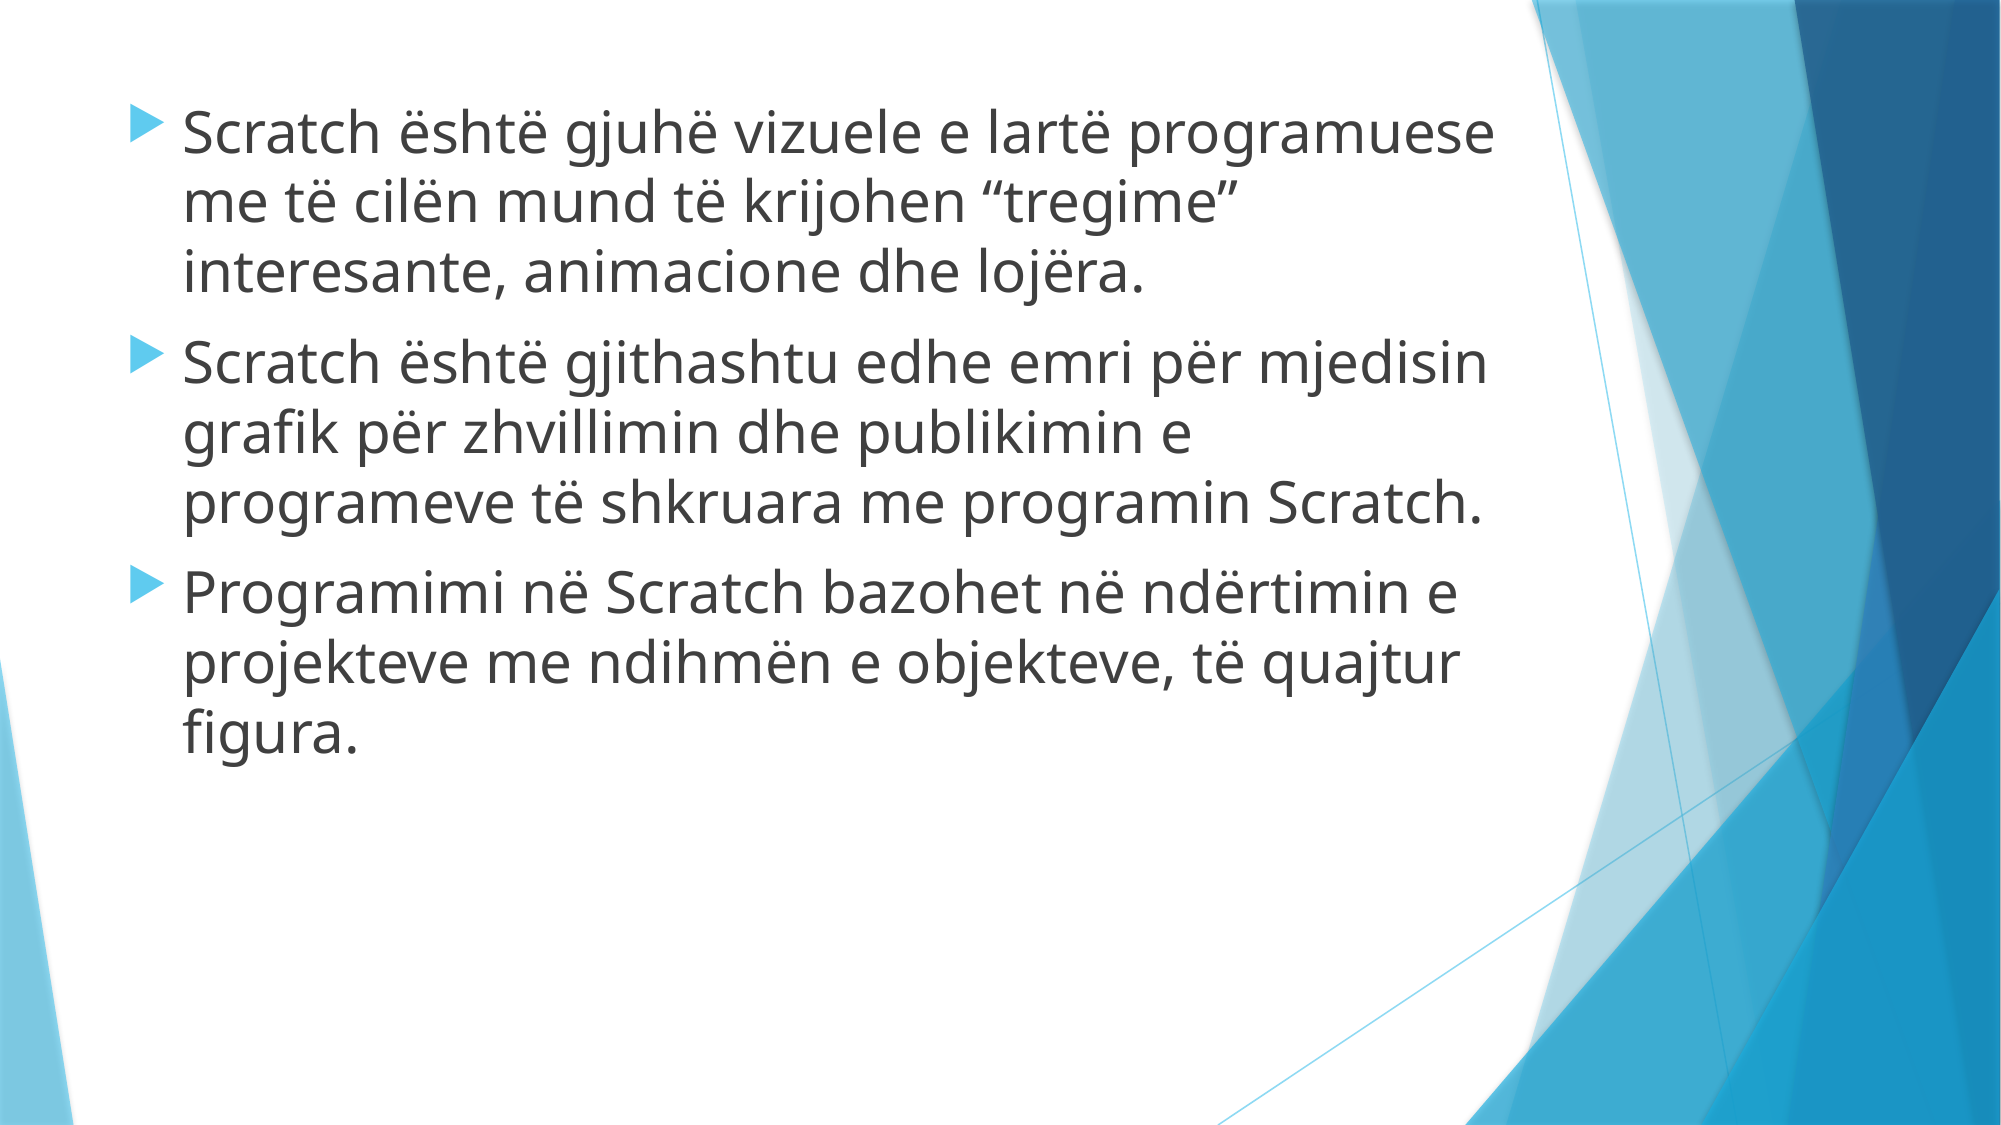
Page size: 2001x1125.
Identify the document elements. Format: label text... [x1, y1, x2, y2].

list Scratch është gjuhë vizuele e lartë programuese me të cilën mund të krijohen “tregime” interesante, animacione dhe lojëra. Scratch është gjithashtu edhe emri për mjedisin grafik për zhvillimin dhe publikimin e programeve të shkruara me programin Scratch. Programimi në Scratch bazohet në ndërtimin e projekteve me ndihmën e objekteve, të quajtur figura. [111, 87, 1522, 992]
